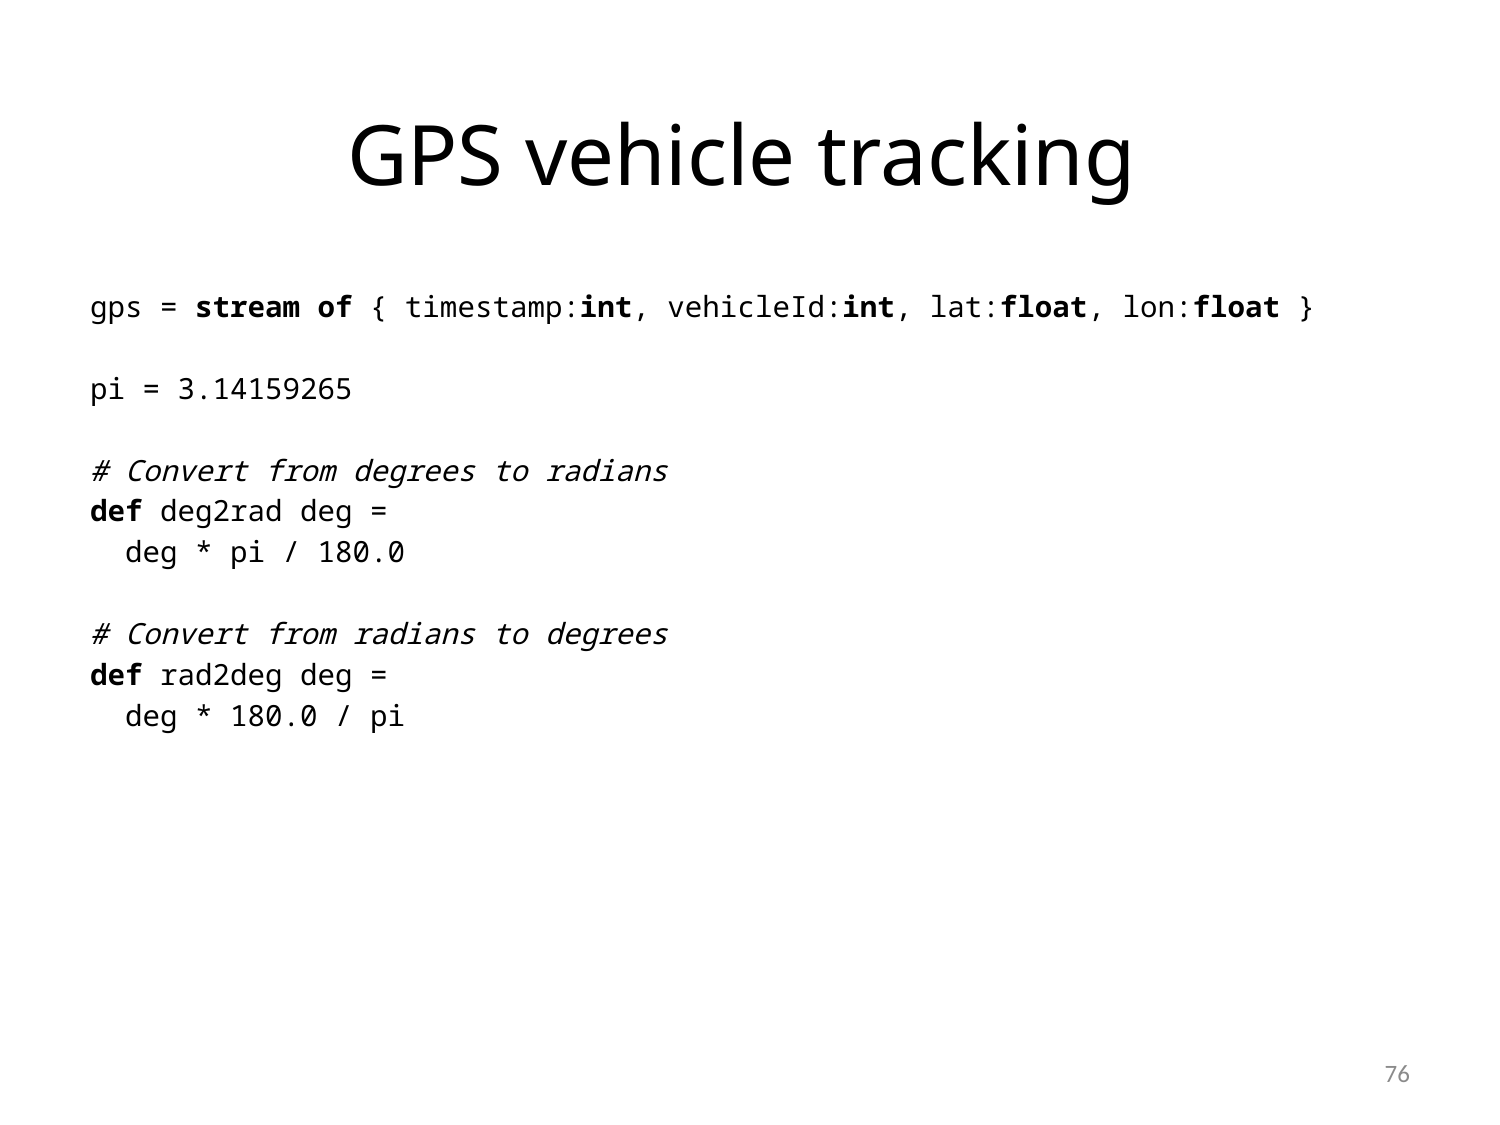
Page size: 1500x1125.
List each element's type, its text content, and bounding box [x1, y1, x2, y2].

slide_number 76 [1074, 1042, 1425, 1103]
text_box GPS vehicle tracking [199, 58, 1285, 247]
list gps = stream of { timestamp:int, vehicleId:int, lat:float, lon:float } pi = 3.14159265 # Convert from degrees to radians def deg2rad deg = deg * pi / 180.0 # Convert from radians to degrees def rad2deg deg = deg * 180.0 / pi [75, 281, 1425, 914]
